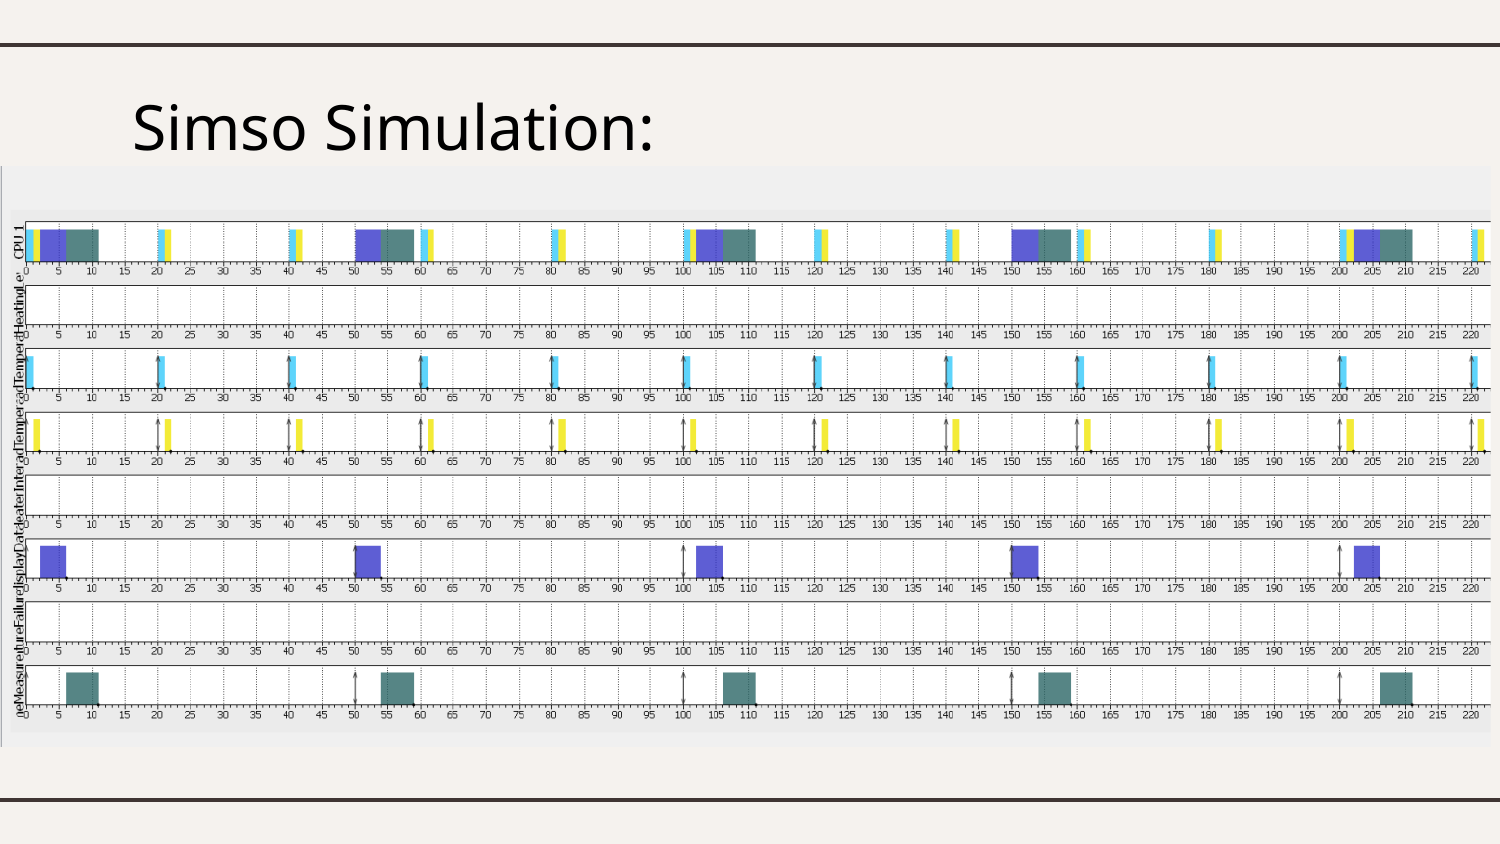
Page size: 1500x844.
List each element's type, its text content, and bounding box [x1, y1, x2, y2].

title Simso Simulation: [116, 72, 1383, 165]
picture [0, 166, 1491, 747]
